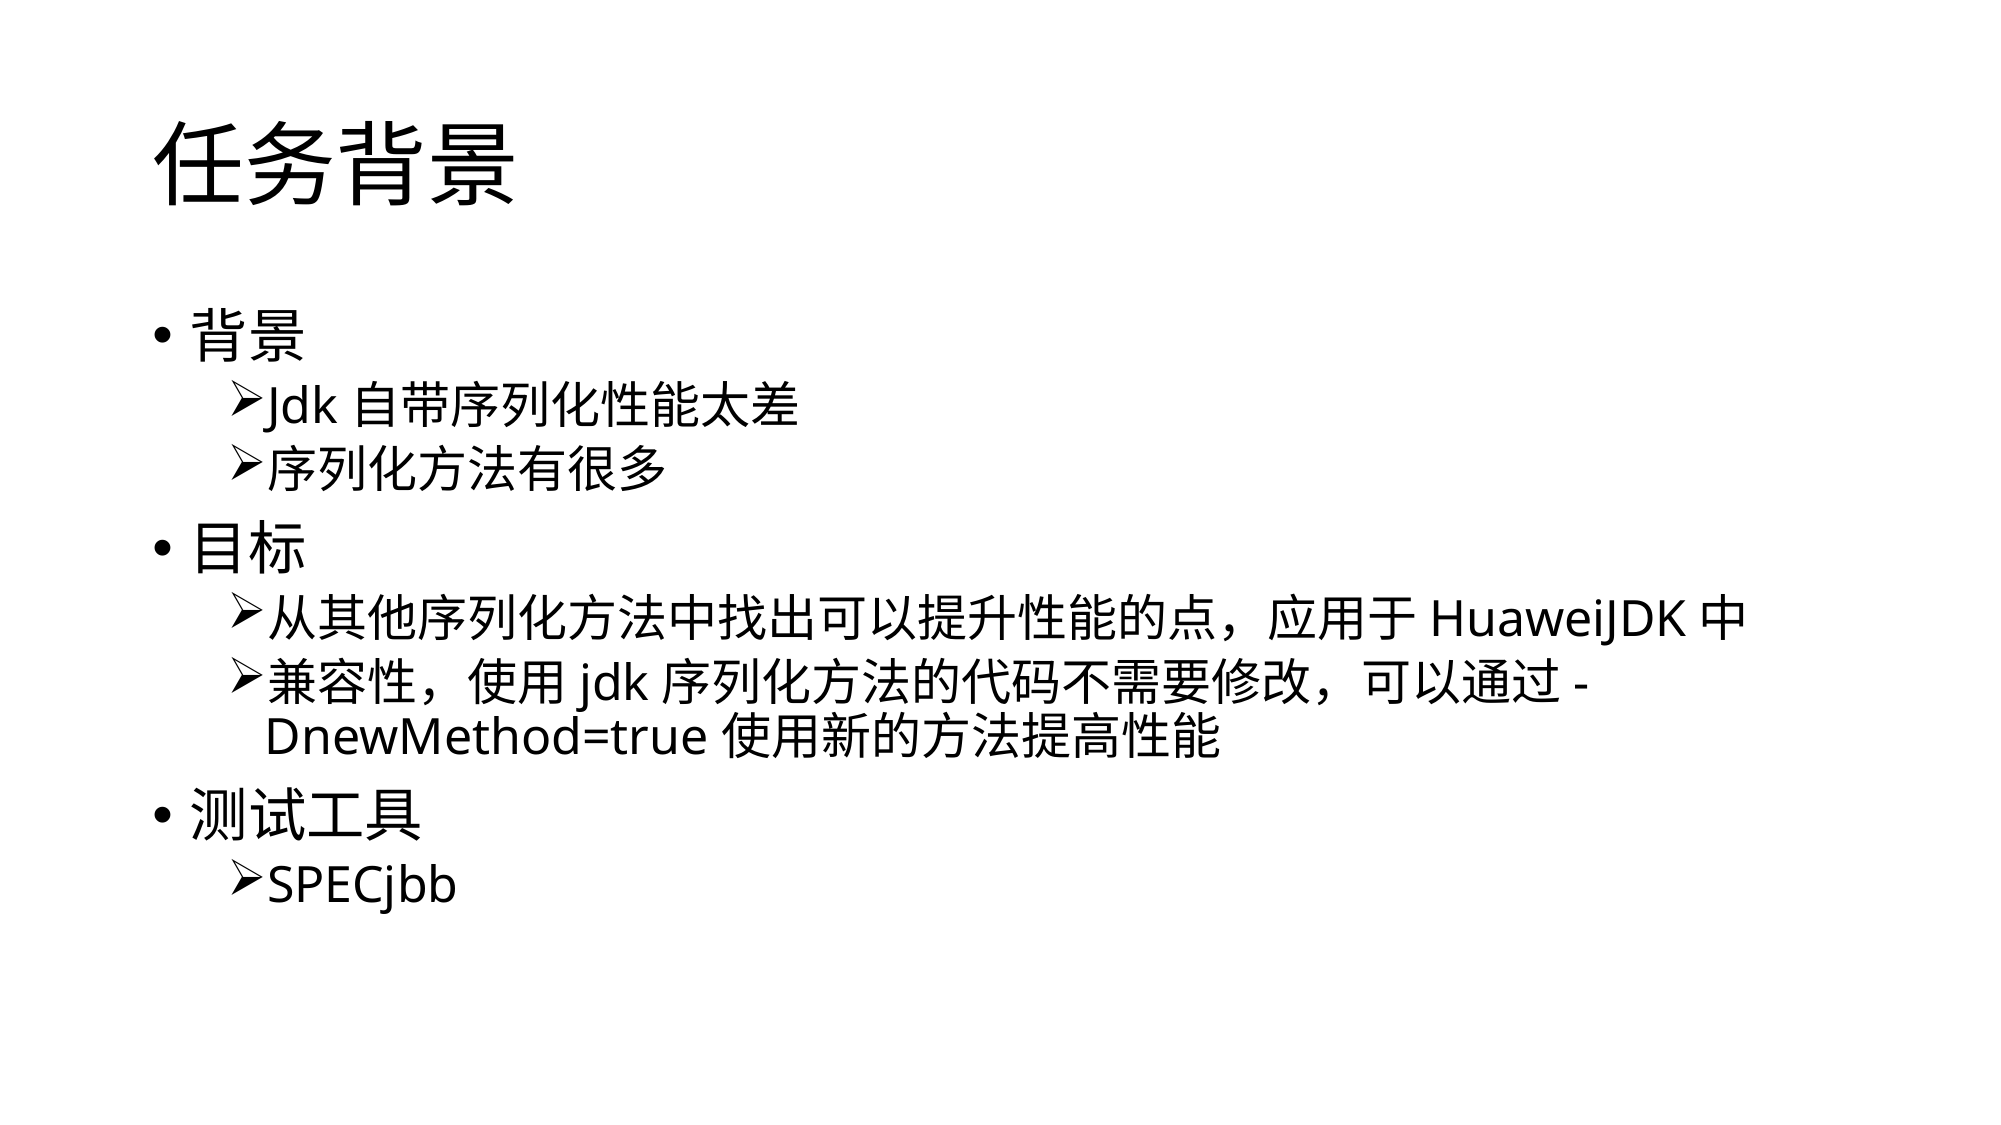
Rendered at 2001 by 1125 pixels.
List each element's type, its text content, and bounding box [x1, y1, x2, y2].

title 任务背景 [137, 59, 1863, 278]
list 背景 Jdk自带序列化性能太差 序列化方法有很多 目标 从其他序列化方法中找出可以提升性能的点，应用于HuaweiJDK中 兼容性，使用jdk序列化方法的代码不需要修改，可以通过-DnewMethod=true使用新的方法提高性能 测试工具 SPECjbb [137, 299, 1863, 1014]
